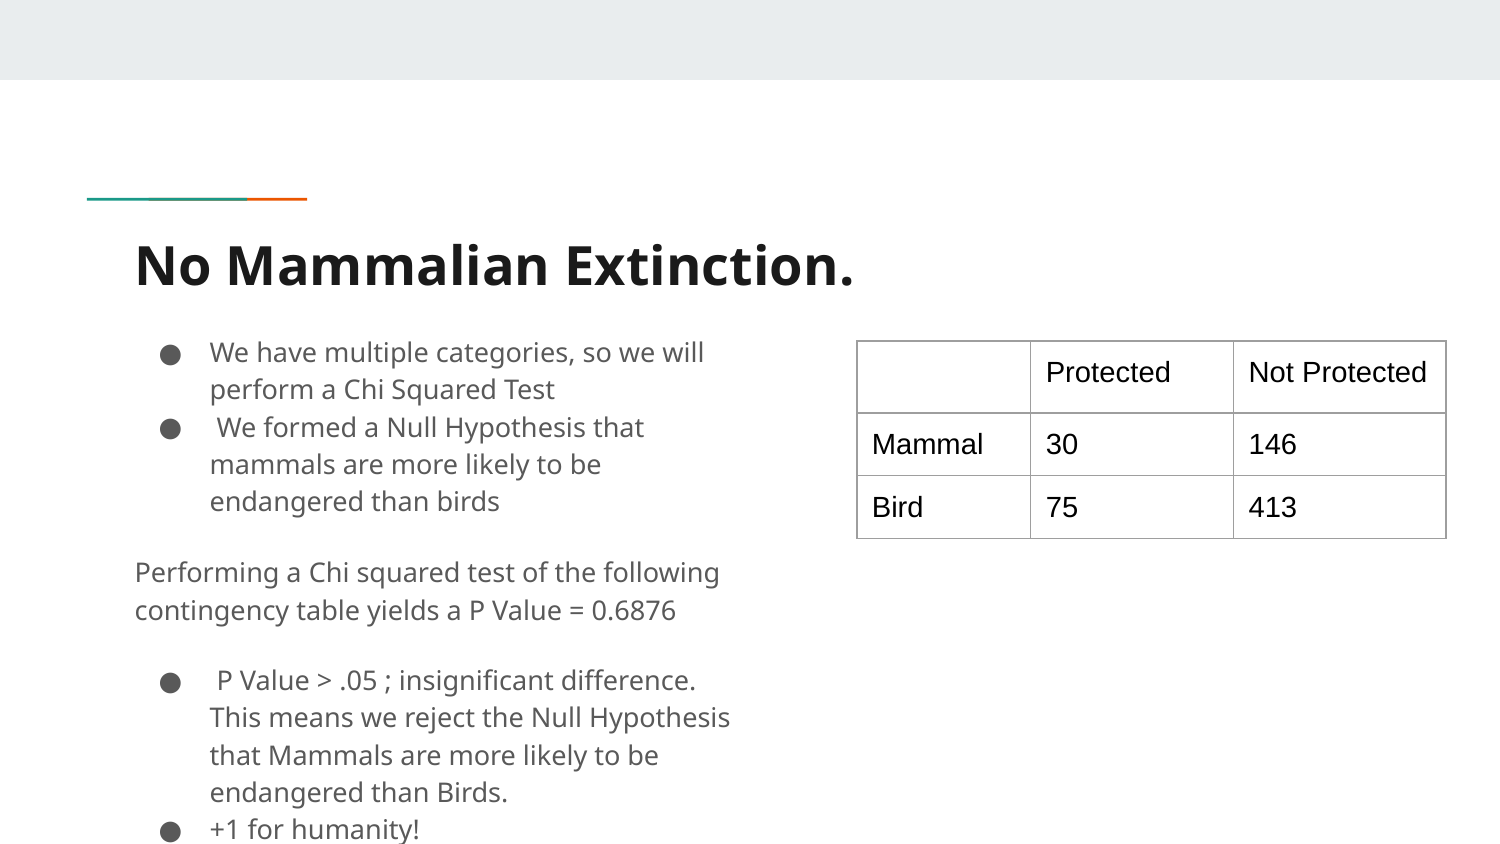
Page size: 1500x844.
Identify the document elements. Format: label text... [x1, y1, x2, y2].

table_cell 413 [1234, 476, 1445, 538]
table_cell Mammal [858, 414, 1030, 475]
title No Mammalian Extinction. [119, 216, 1381, 305]
table_cell 146 [1234, 414, 1445, 475]
table_header Not Protected [1234, 342, 1445, 412]
list We have multiple categories, so we will perform a Chi Squared Test We formed a Null Hypothesis that mammals are more likely to be endangered than birds Performing a Chi squared test of the following contingency table yields a P Value = 0.6876 P Value > .05 ; insignificant difference. This means we reject the Null Hypothesis that Mammals are more likely to be endangered than Birds. +1 for humanity! [119, 315, 753, 687]
table_cell 75 [1031, 476, 1233, 538]
table_cell 30 [1031, 414, 1233, 475]
table_header Protected [1031, 342, 1233, 412]
table_header [858, 342, 1030, 412]
table_cell Bird [858, 476, 1030, 538]
